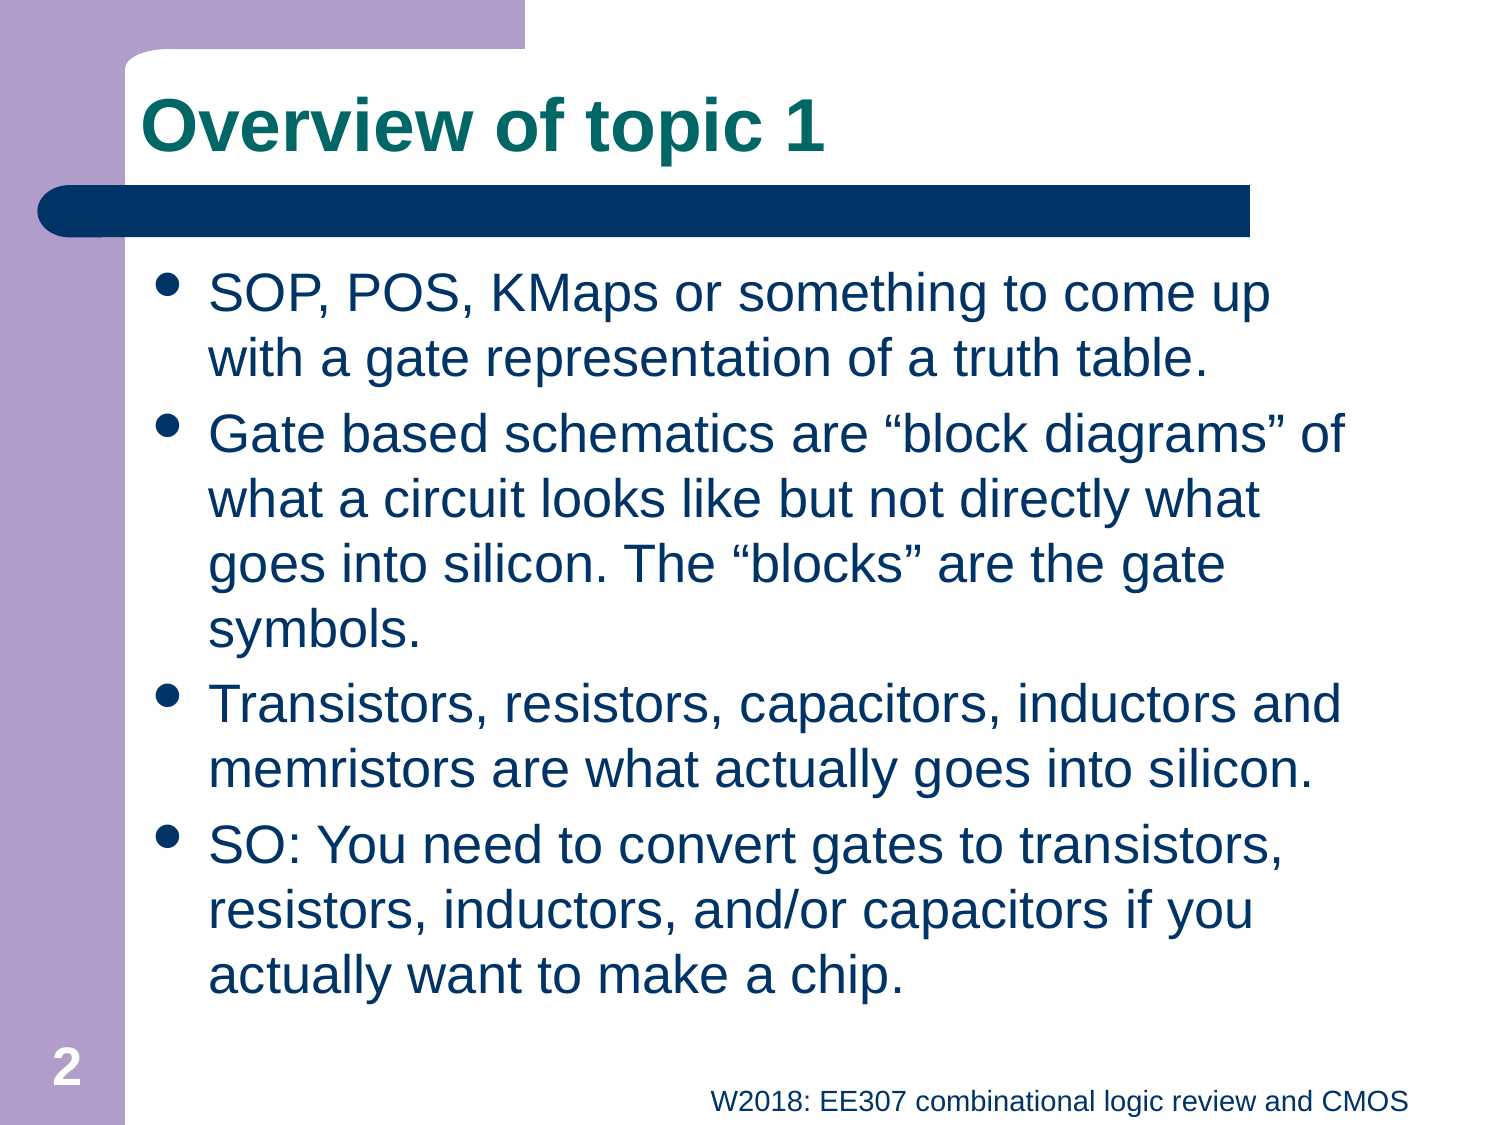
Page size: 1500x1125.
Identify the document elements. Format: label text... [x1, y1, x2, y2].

title Overview of topic 1 [124, 49, 1426, 176]
list SOP, POS, KMaps or something to come up with a gate representation of a truth table. Gate based schematics are “block diagrams” of what a circuit looks like but not directly what goes into silicon. The “blocks” are the gate symbols. Transistors, resistors, capacitors, inductors and memristors are what actually goes into silicon. SO: You need to convert gates to transistors, resistors, inductors, and/or capacitors if you actually want to make a chip. [137, 249, 1400, 1084]
footer W2018: EE307 combinational logic review and CMOS [512, 1074, 1426, 1125]
slide_number 2 [0, 1023, 136, 1105]
